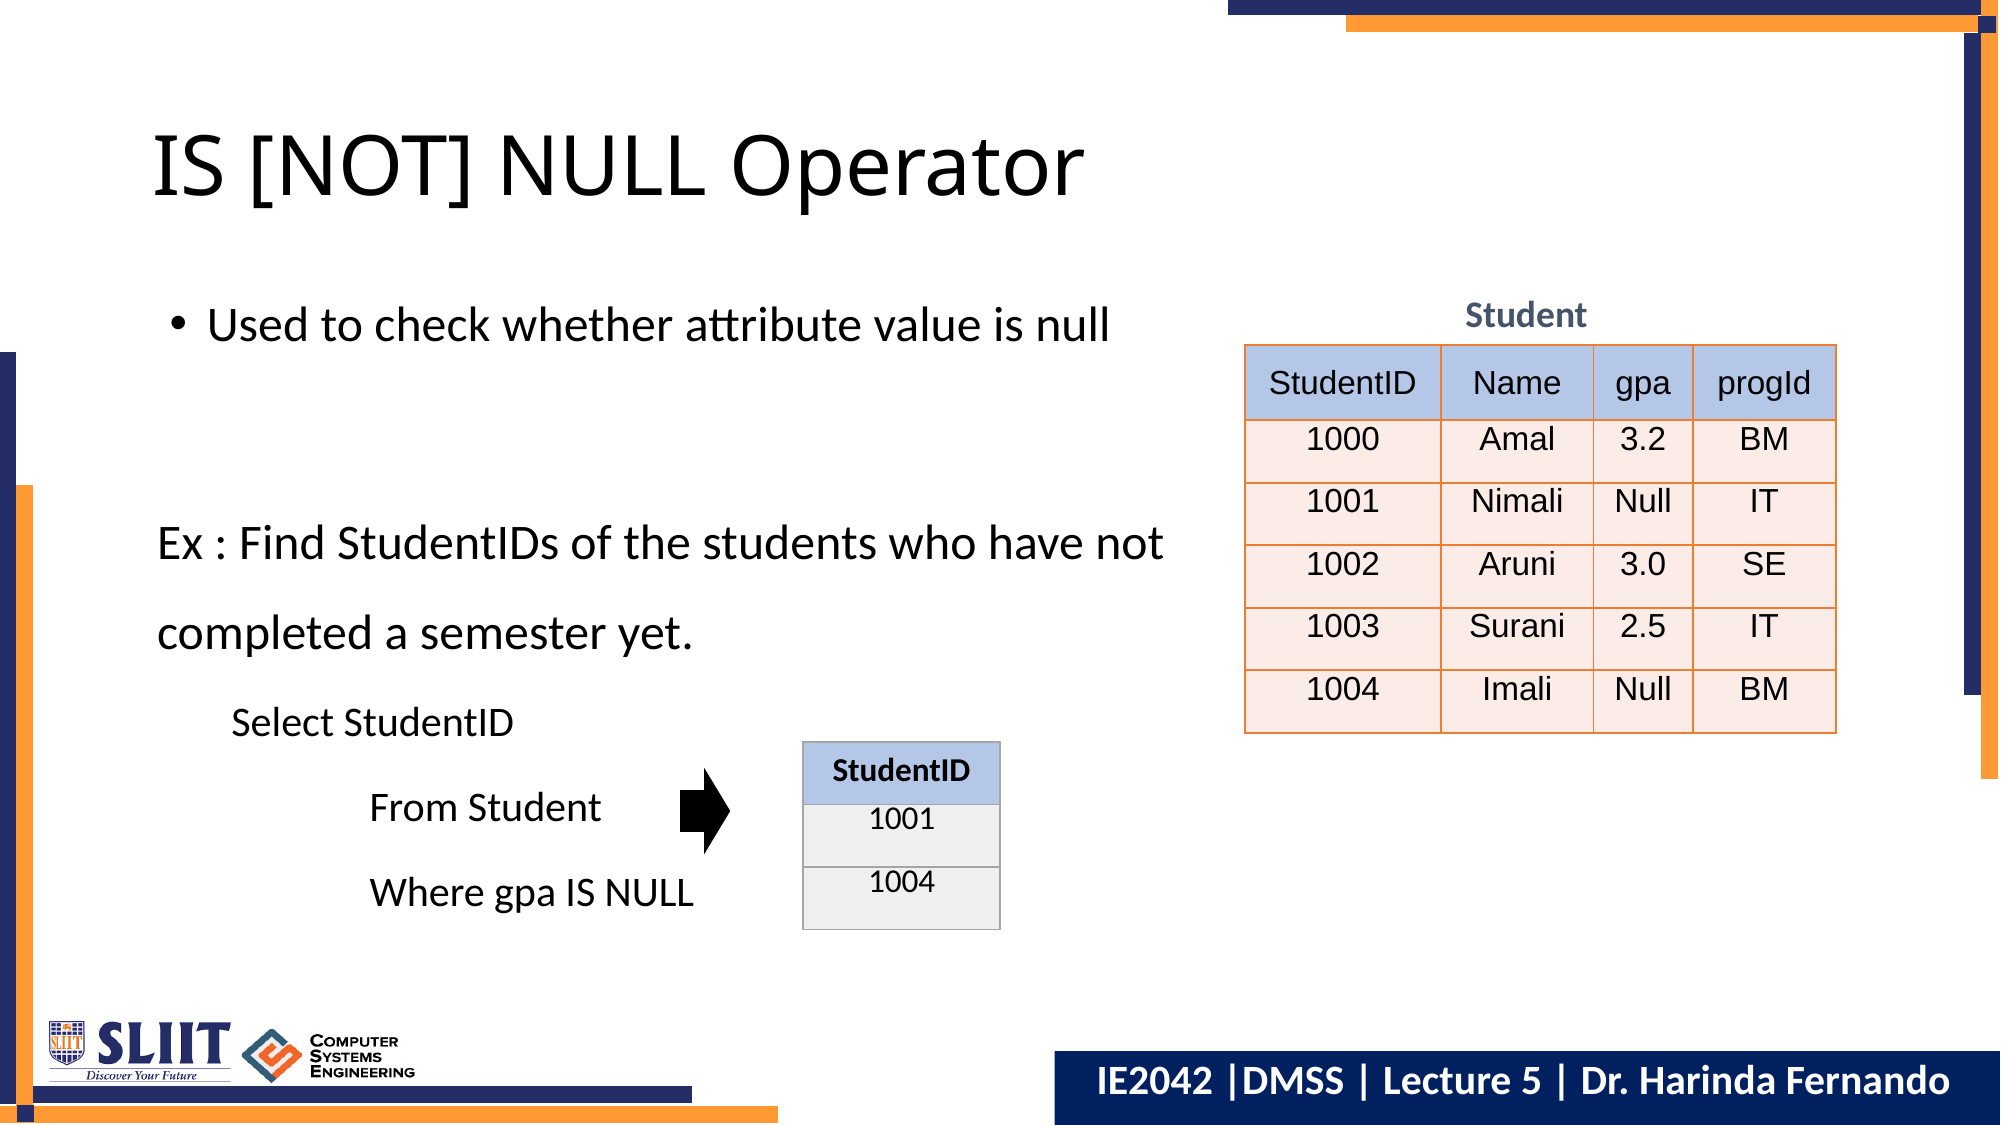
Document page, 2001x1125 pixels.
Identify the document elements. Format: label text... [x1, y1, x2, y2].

table_header gpa [1594, 346, 1692, 419]
table_cell BM [1694, 671, 1835, 732]
text_box [680, 767, 731, 855]
table_header progId [1694, 346, 1835, 419]
table_cell 1002 [1246, 546, 1440, 607]
table_header StudentID [804, 743, 999, 804]
table_cell IT [1694, 609, 1835, 669]
table_cell 1000 [1246, 421, 1440, 482]
table_cell 1004 [1246, 671, 1440, 732]
table_cell 1004 [804, 868, 999, 929]
table_header StudentID [1246, 346, 1440, 419]
table_cell SE [1694, 546, 1835, 607]
table_cell Null [1594, 671, 1692, 732]
table_cell Nimali [1442, 484, 1593, 544]
table_cell BM [1694, 421, 1835, 482]
table_header Name [1442, 346, 1593, 419]
table_cell 1001 [804, 805, 999, 866]
text_box IE2042 |DMSS | Lecture 5 | Dr. Harinda Fernando [1054, 1051, 2000, 1125]
table_cell Aruni [1442, 546, 1593, 607]
table_cell 2.5 [1594, 609, 1692, 669]
table_cell 3.2 [1594, 421, 1692, 482]
table_cell Surani [1442, 609, 1593, 669]
table_cell Null [1594, 484, 1692, 544]
table_cell 1003 [1246, 609, 1440, 669]
title IS [NOT] NULL Operator [137, 59, 1863, 278]
list Used to check whether attribute value is null Ex : Find StudentIDs of the students who have not completed a semester yet. Select StudentID From Student Where gpa IS NULL [142, 254, 1269, 930]
picture [49, 1021, 231, 1082]
text_box Student [1450, 282, 1603, 343]
table_cell 3.0 [1594, 546, 1692, 607]
table_cell Imali [1442, 671, 1593, 732]
table_cell Amal [1442, 421, 1593, 482]
picture [240, 1025, 422, 1085]
table_cell IT [1694, 484, 1835, 544]
table_cell 1001 [1246, 484, 1440, 544]
